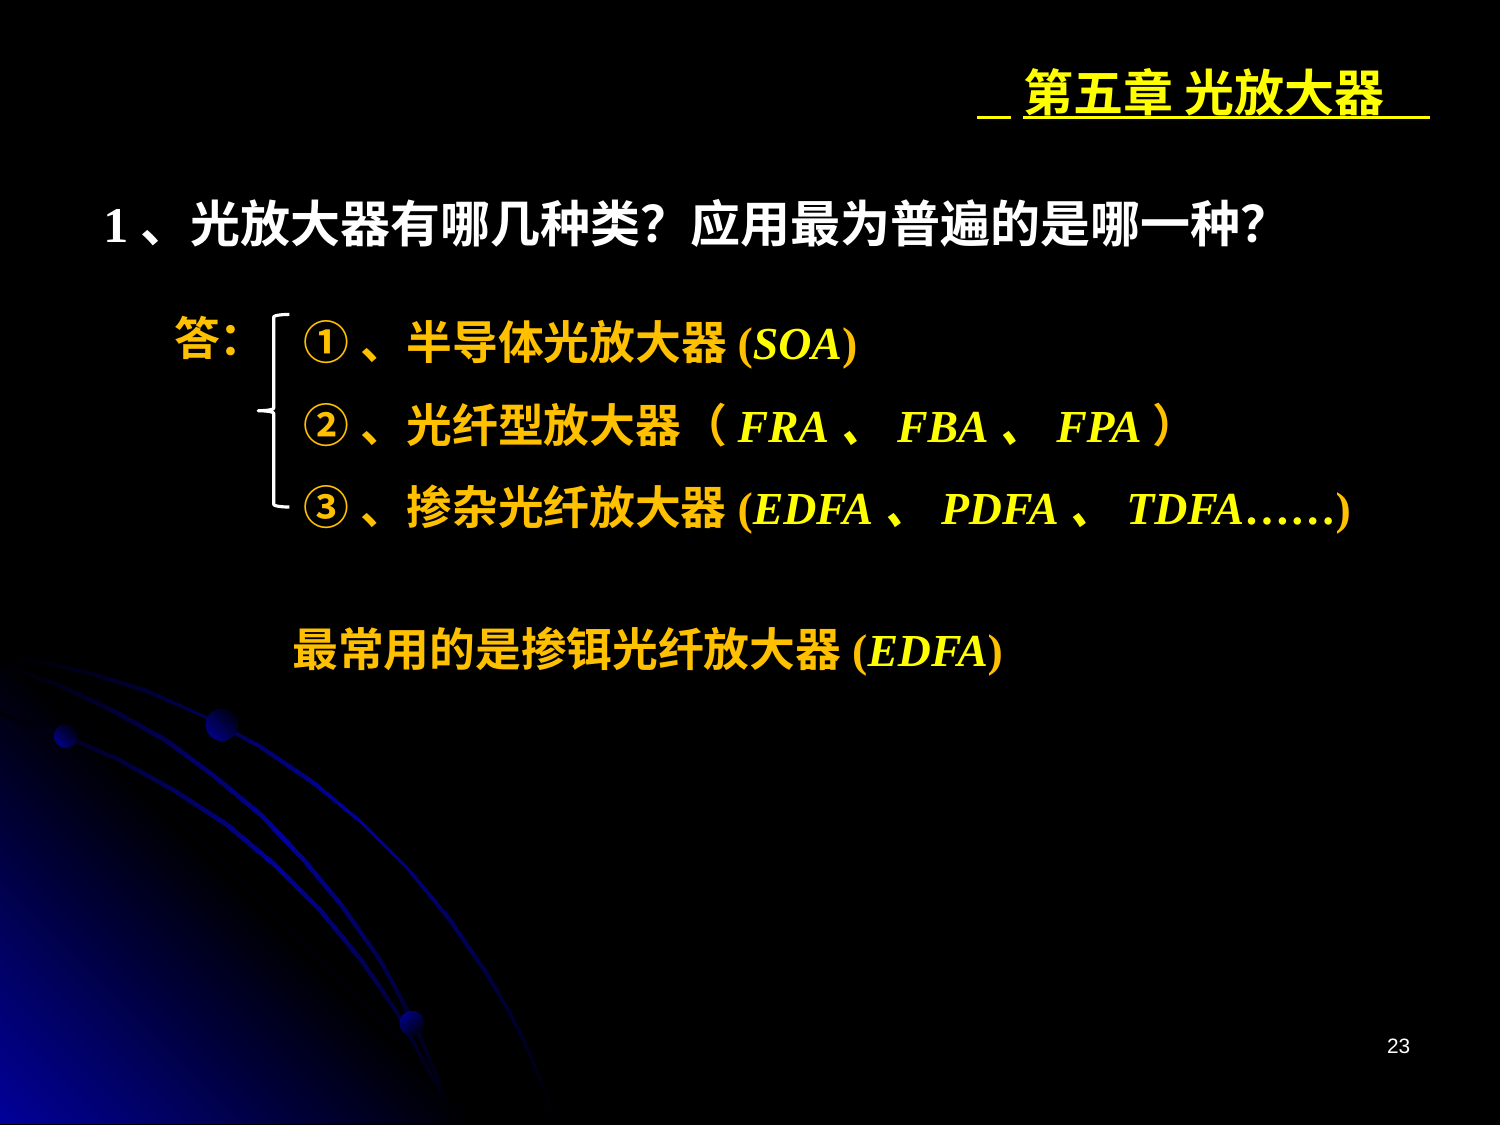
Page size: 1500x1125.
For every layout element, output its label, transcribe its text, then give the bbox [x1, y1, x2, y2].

text_box [257, 313, 290, 508]
text_box 答： [159, 274, 1400, 372]
slide_number 23 [1074, 1025, 1425, 1100]
text_box ①、半导体光放大器(SOA) ②、光纤型放大器（FRA、FBA、FPA） ③、掺杂光纤放大器(EDFA、PDFA、TDFA……) [289, 278, 1500, 541]
text_box 1、光放大器有哪几种类？应用最为普遍的是哪一种？ [88, 172, 1355, 260]
text_box 第五章 光放大器 [962, 54, 1445, 130]
text_box 最常用的是掺铒光纤放大器(EDFA) [277, 586, 1500, 766]
